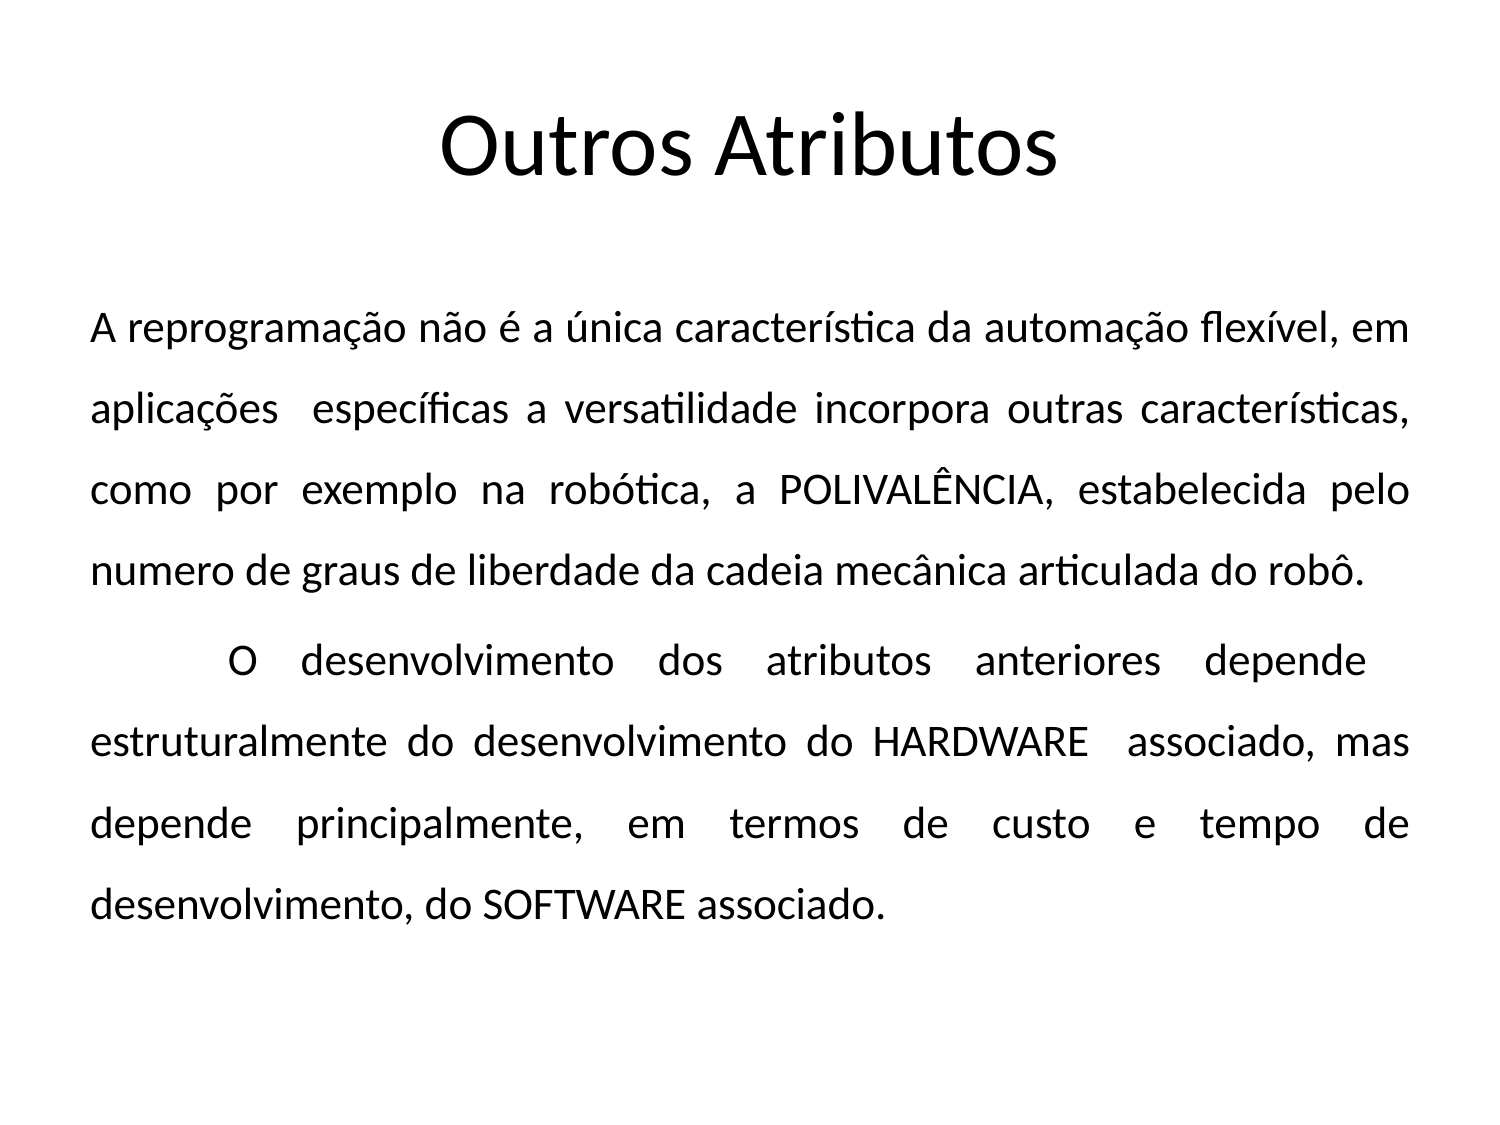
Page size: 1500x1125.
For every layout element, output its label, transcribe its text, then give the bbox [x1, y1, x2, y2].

title Outros Atributos [75, 45, 1425, 233]
list A reprogramação não é a única característica da automação flexível, em aplicações específicas a versatilidade incorpora outras características, como por exemplo na robótica, a POLIVALÊNCIA, estabelecida pelo numero de graus de liberdade da cadeia mecânica articulada do robô. O desenvolvimento dos atributos anteriores depende estruturalmente do desenvolvimento do HARDWARE associado, mas depende principalmente, em termos de custo e tempo de desenvolvimento, do SOFTWARE associado. [75, 262, 1425, 1005]
